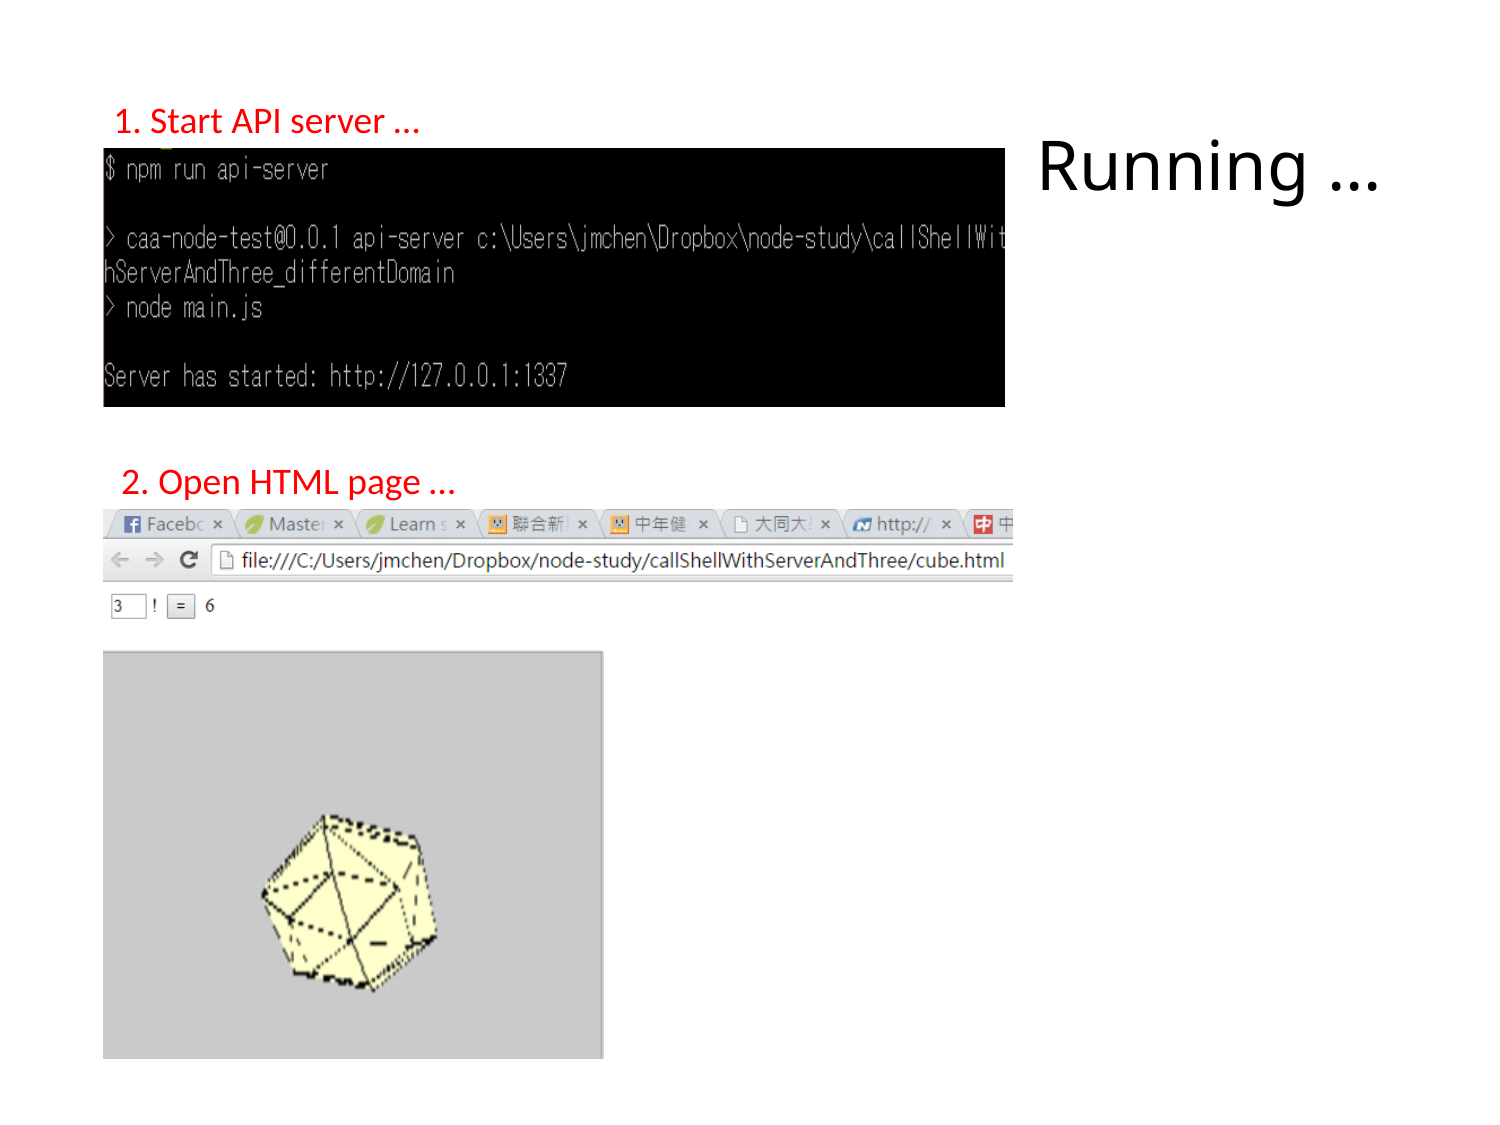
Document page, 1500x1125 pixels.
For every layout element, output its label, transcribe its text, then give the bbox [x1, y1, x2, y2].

picture [103, 509, 1013, 631]
text_box 2. Open HTML page … [106, 449, 471, 509]
picture [103, 148, 1005, 407]
picture [103, 647, 604, 1059]
text_box 1. Start API server … [98, 88, 436, 149]
title Running … [103, 59, 1397, 278]
